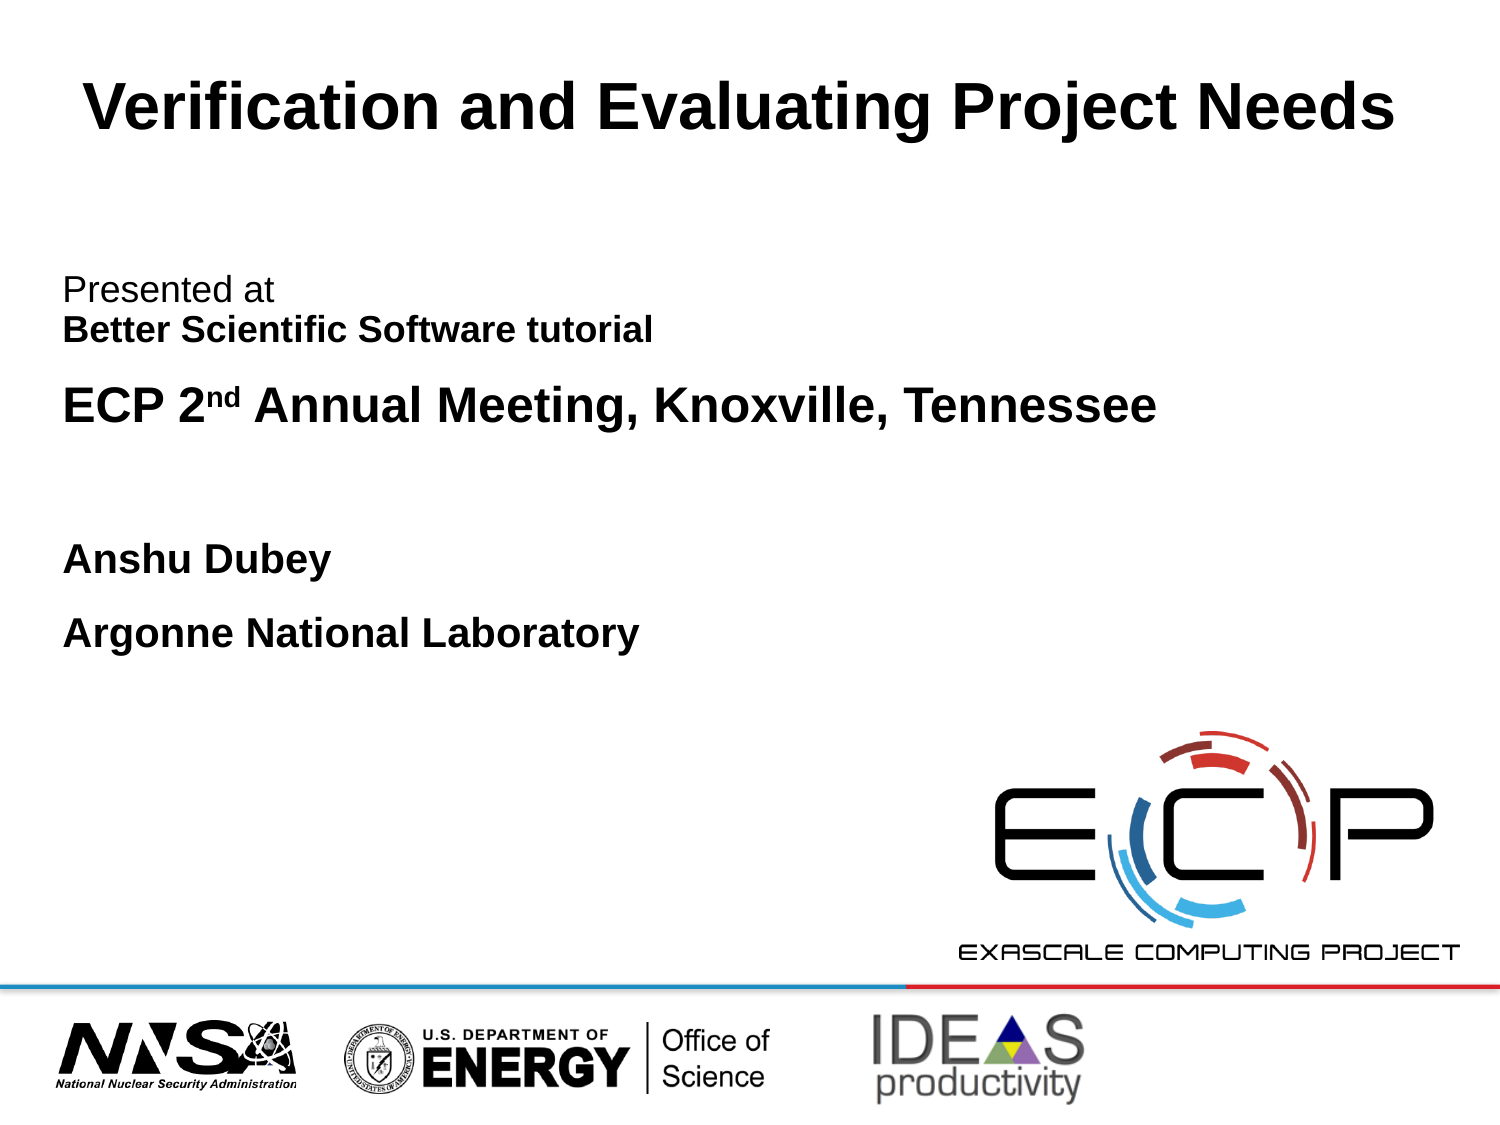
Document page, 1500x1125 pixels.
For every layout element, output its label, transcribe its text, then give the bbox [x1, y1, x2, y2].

title Verification and Evaluating Project Needs [0, 67, 1500, 152]
text_box Presented at Better Scientific Software tutorial ECP 2nd Annual Meeting, Knoxville, Tennessee Anshu Dubey Argonne National Laboratory [47, 262, 1190, 718]
picture [344, 1022, 770, 1094]
picture [55, 1020, 297, 1096]
picture [959, 731, 1460, 960]
picture [864, 1006, 1092, 1112]
